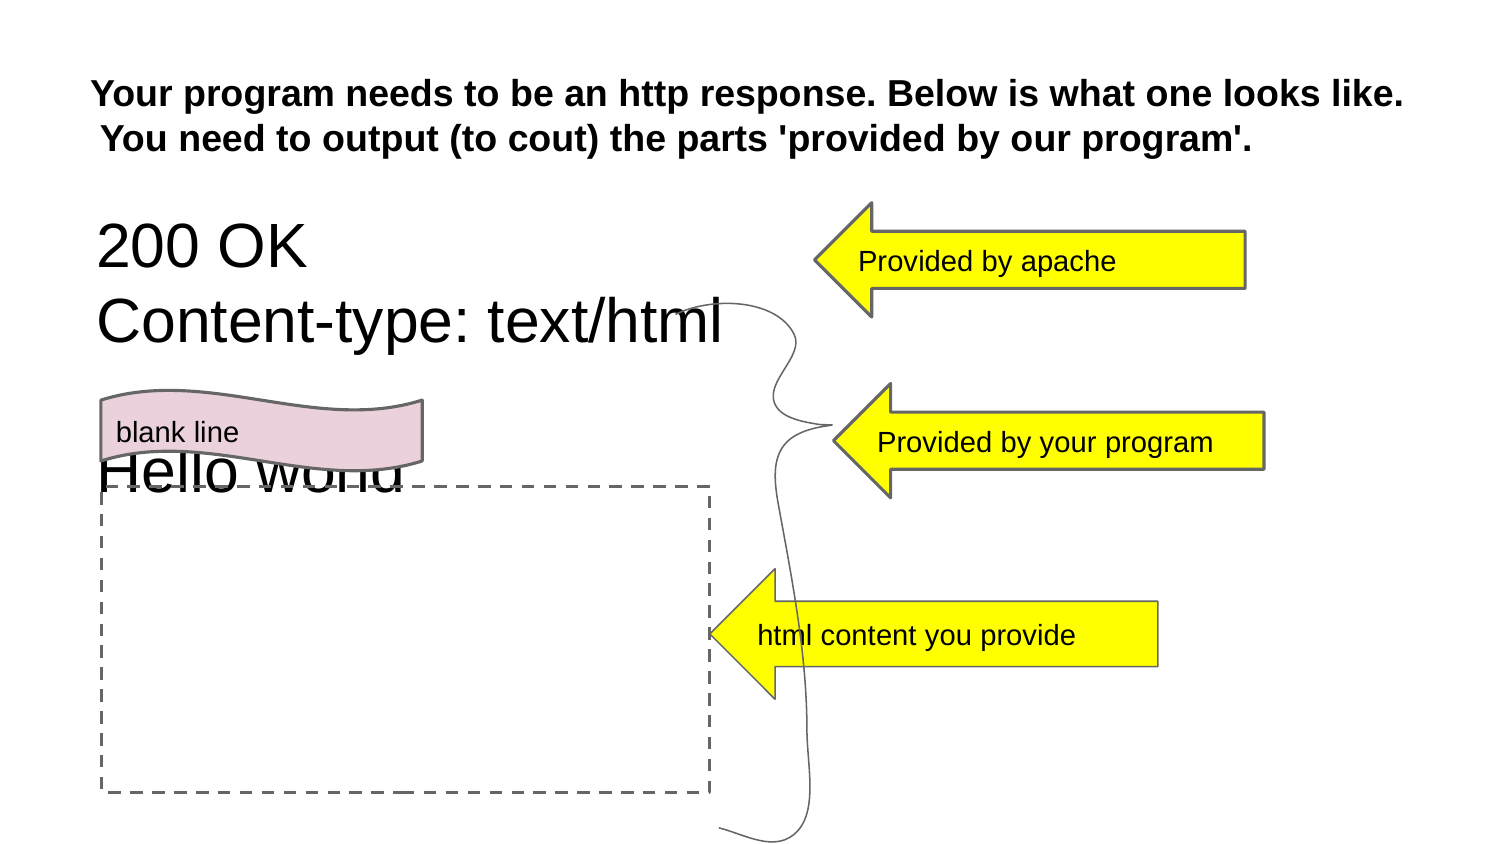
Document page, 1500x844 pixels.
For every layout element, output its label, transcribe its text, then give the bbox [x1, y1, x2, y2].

list 200 OK Content-type: text/html Hello world [81, 190, 1432, 802]
text_box [675, 303, 833, 842]
text_box blank line [100, 390, 423, 471]
text_box Provided by apache [814, 202, 1246, 318]
text_box [101, 486, 710, 793]
text_box html content you provide [796, 601, 1158, 667]
title Your program needs to be an http response. Below is what one looks like. You need to output (to cout) the parts 'provided by our program'. [75, 33, 1425, 175]
text_box Provided by your program [833, 383, 1265, 498]
